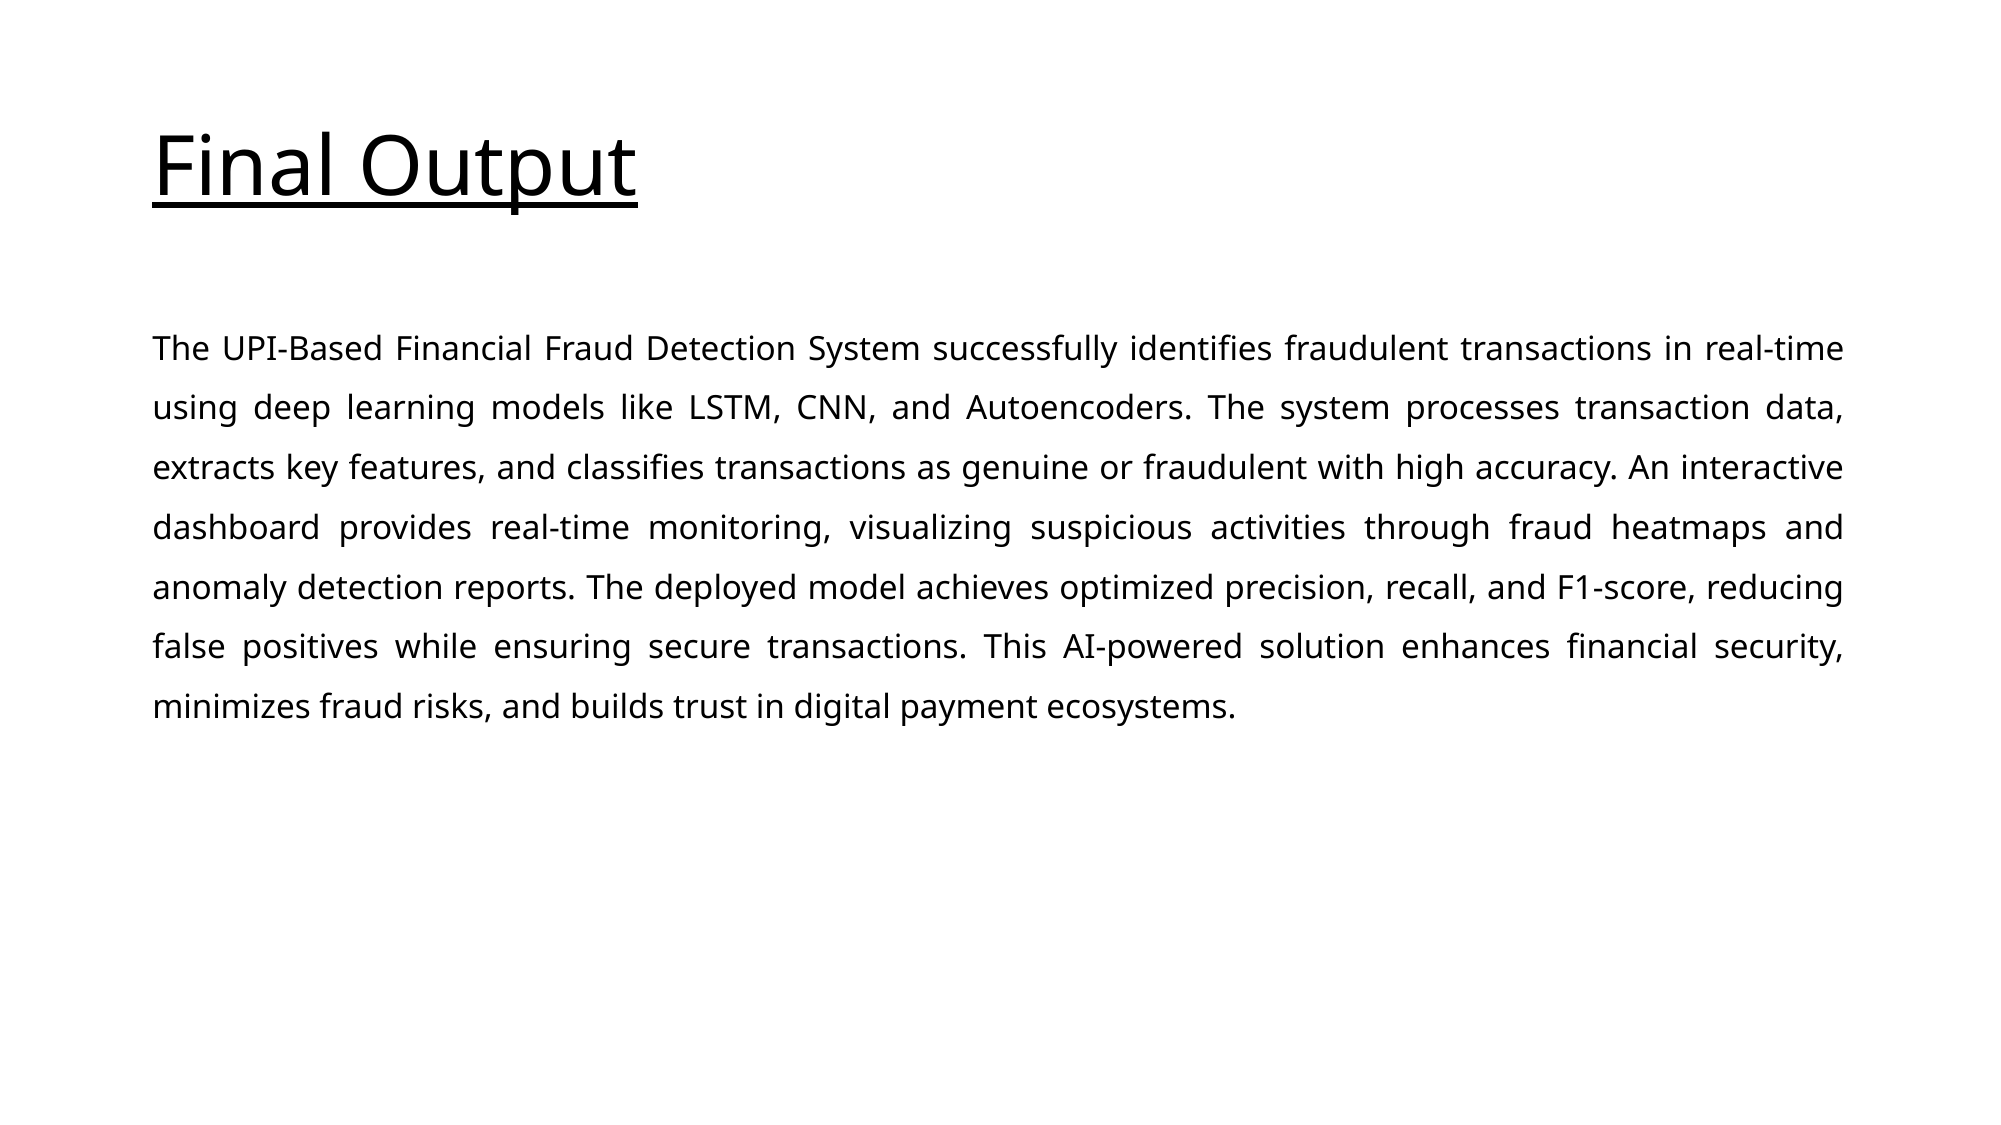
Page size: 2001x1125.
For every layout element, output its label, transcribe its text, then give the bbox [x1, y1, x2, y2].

list The UPI-Based Financial Fraud Detection System successfully identifies fraudulent transactions in real-time using deep learning models like LSTM, CNN, and Autoencoders. The system processes transaction data, extracts key features, and classifies transactions as genuine or fraudulent with high accuracy. An interactive dashboard provides real-time monitoring, visualizing suspicious activities through fraud heatmaps and anomaly detection reports. The deployed model achieves optimized precision, recall, and F1-score, reducing false positives while ensuring secure transactions. This AI-powered solution enhances financial security, minimizes fraud risks, and builds trust in digital payment ecosystems. [137, 299, 1863, 1014]
title Final Output [137, 59, 1863, 278]
